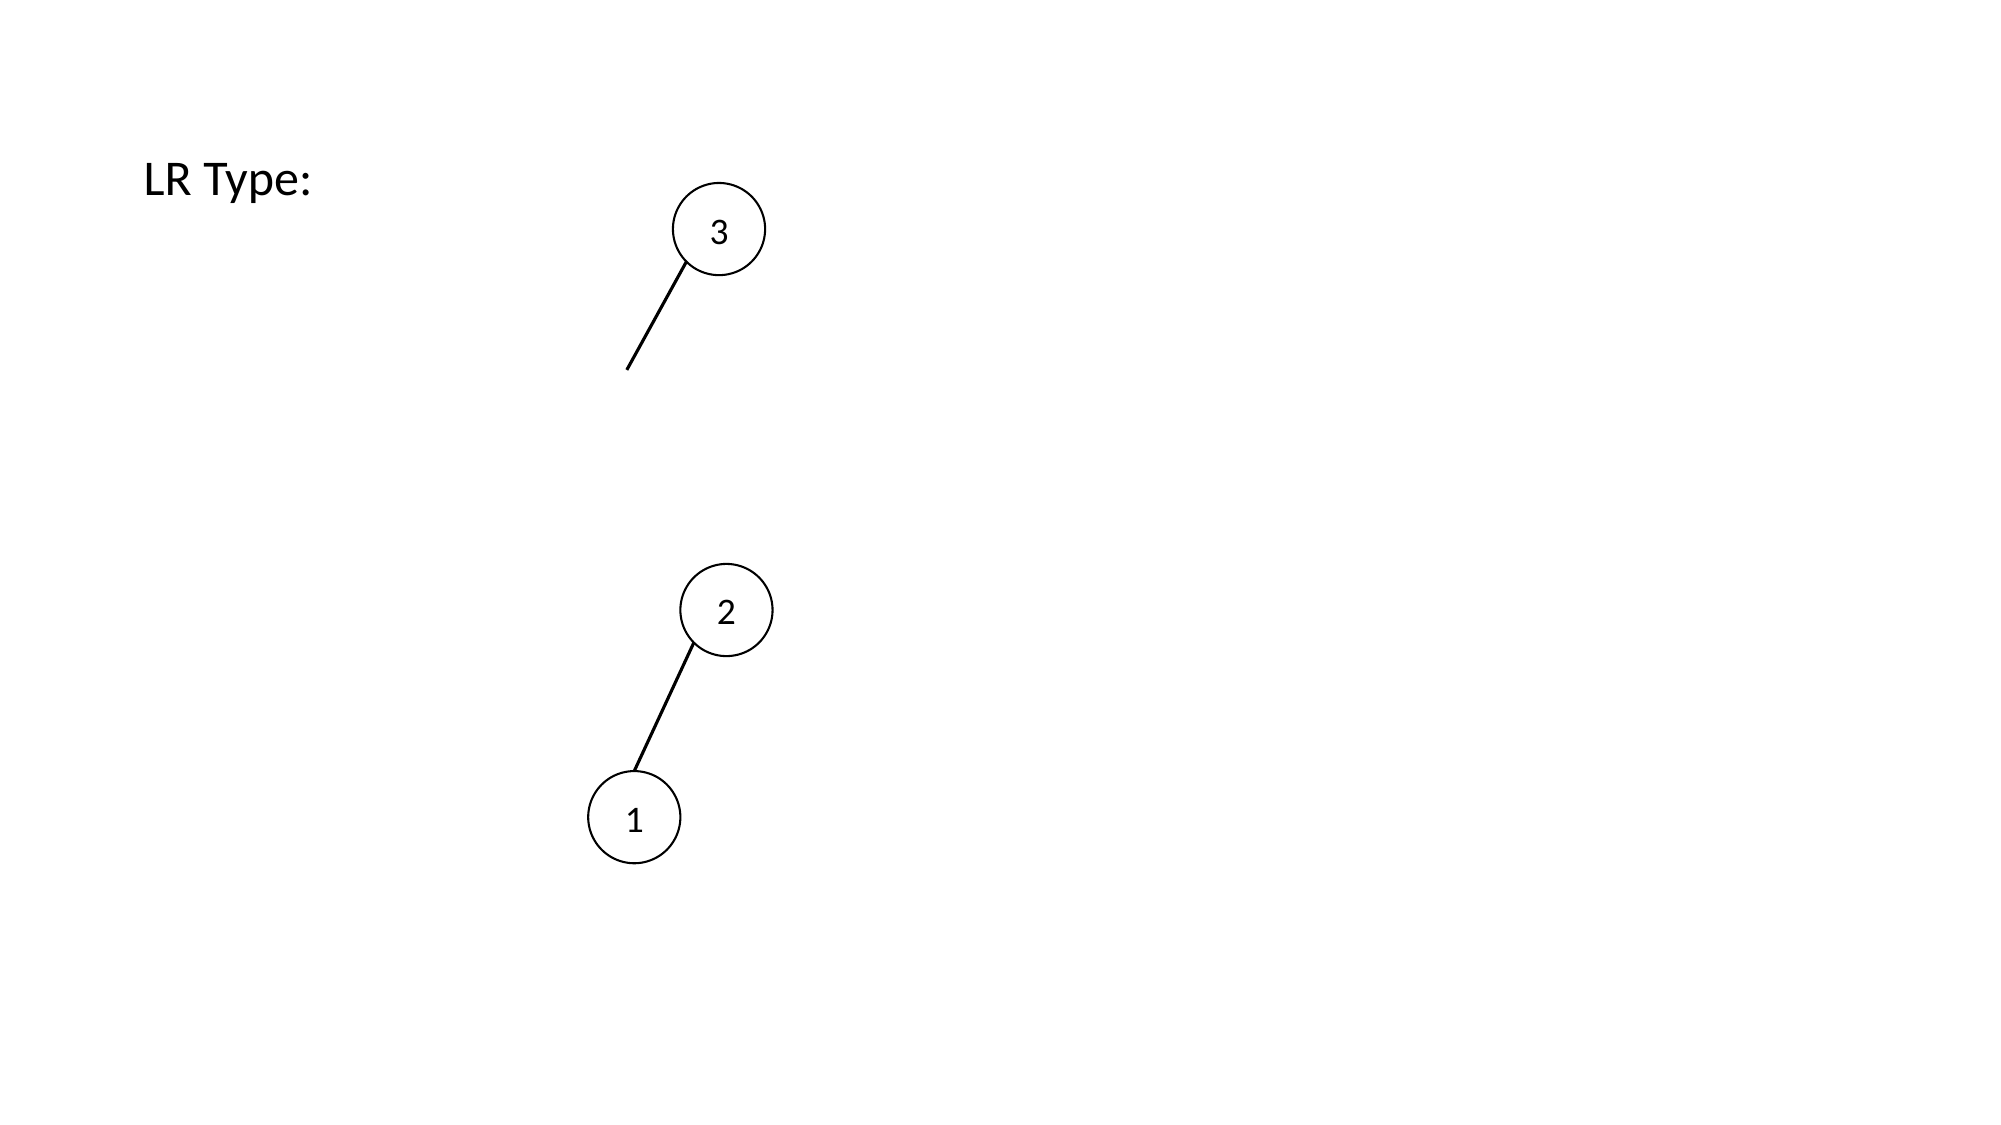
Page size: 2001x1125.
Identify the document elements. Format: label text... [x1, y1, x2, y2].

text_box 2 [679, 562, 774, 658]
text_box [626, 261, 687, 370]
text_box 3 [671, 181, 767, 277]
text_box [634, 642, 694, 771]
text_box 1 [587, 770, 682, 865]
text_box LR Type: [128, 137, 328, 213]
